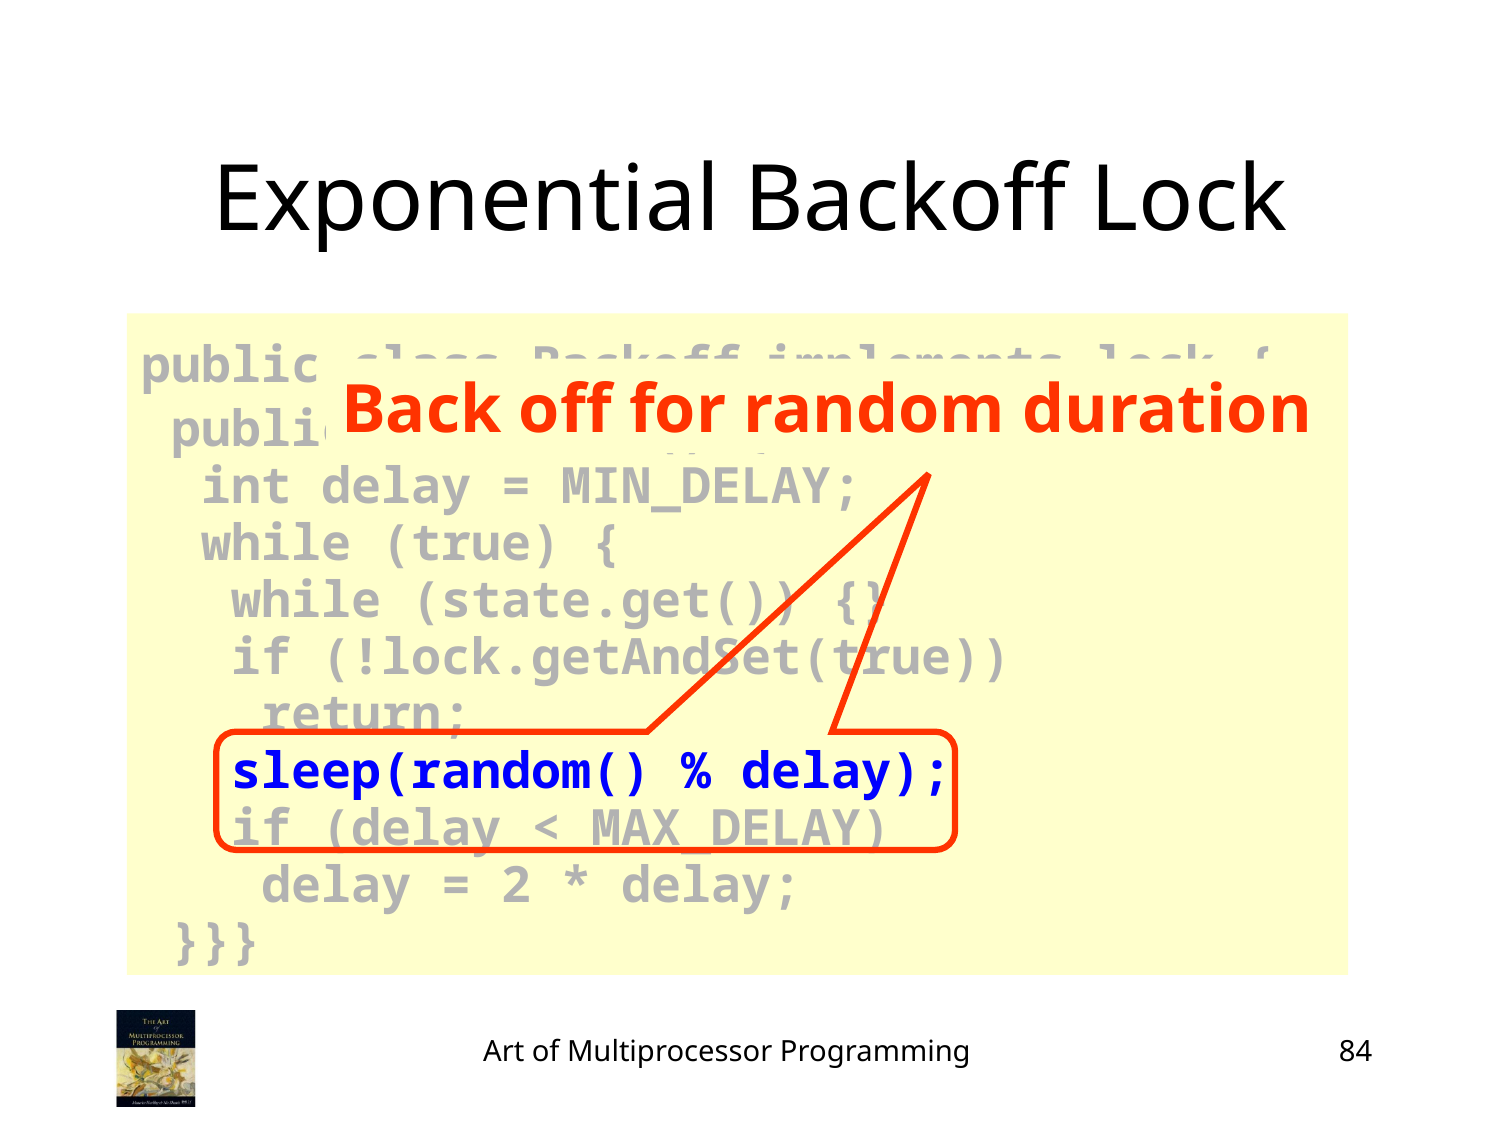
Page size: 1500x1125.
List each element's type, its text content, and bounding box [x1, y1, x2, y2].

footer Art of Multiprocessor Programming [433, 1024, 1022, 1101]
text_box [216, 473, 956, 850]
text_box Back off for random duration [326, 358, 1328, 454]
title Exponential Backoff Lock [112, 99, 1388, 288]
slide_number 84 [1074, 1024, 1388, 1101]
picture [107, 1010, 204, 1107]
text_box public class Backoff implements lock { public void lock() { int delay = MIN_DELAY; while (true) { while (state.get()) {} if (!lock.getAndSet(true)) return; sleep(random() % delay); if (delay < MAX_DELAY) delay = 2 * delay; }}} [126, 313, 1349, 975]
